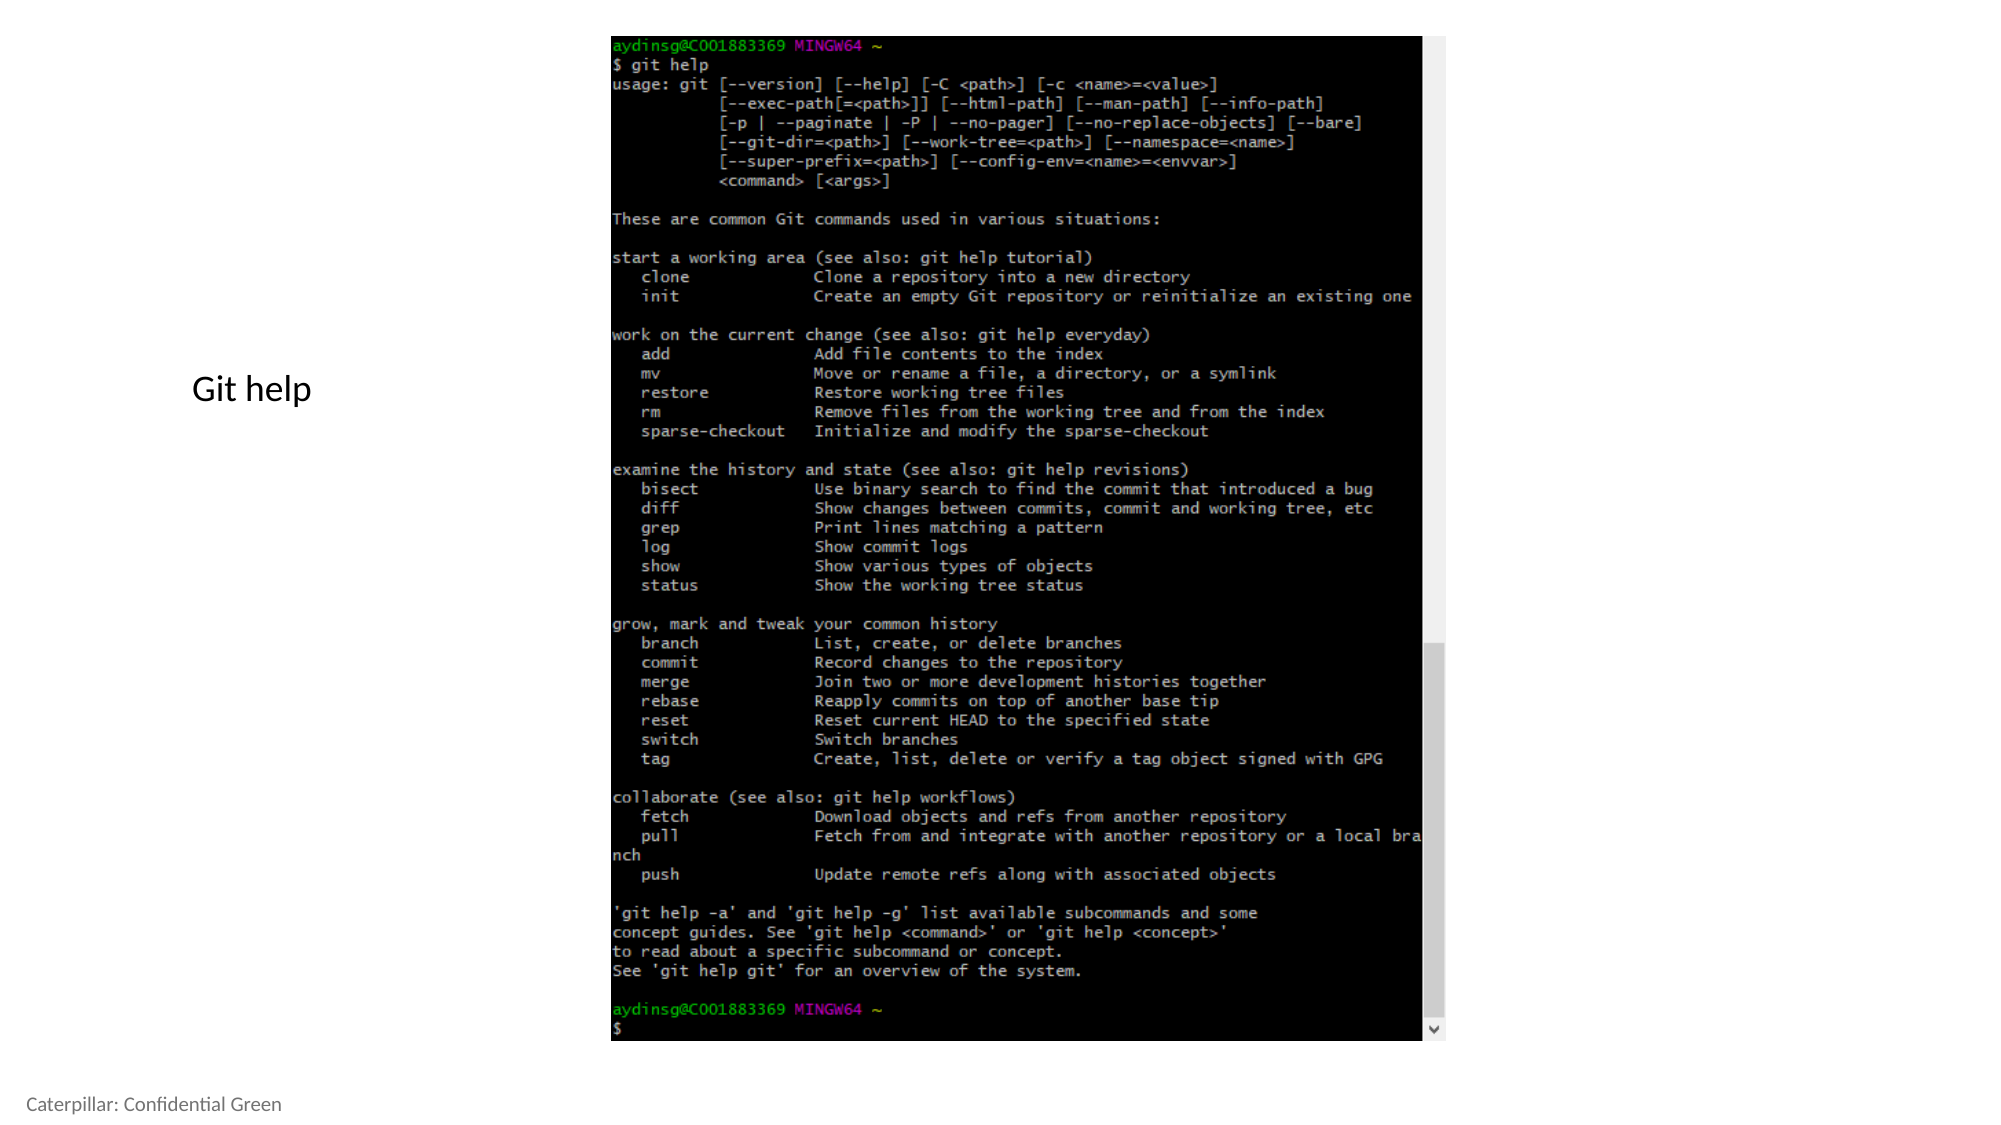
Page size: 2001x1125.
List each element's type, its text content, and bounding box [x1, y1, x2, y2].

text_box Git help [177, 356, 327, 416]
picture [611, 36, 1446, 1041]
